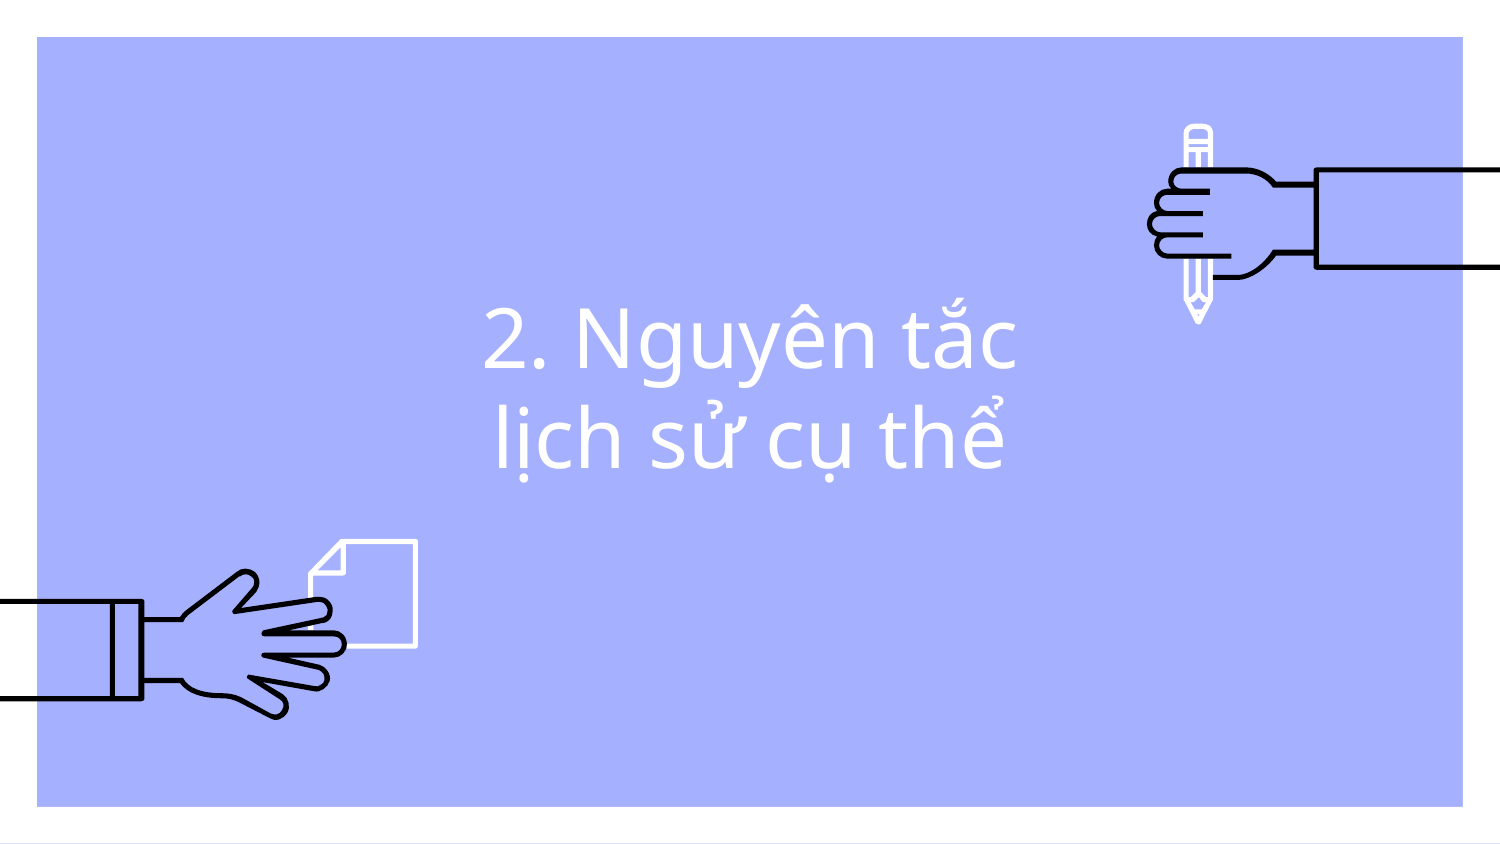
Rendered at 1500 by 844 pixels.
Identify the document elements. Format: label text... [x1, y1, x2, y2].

title 2. Nguyên tắc lịch sử cụ thể [430, 309, 1070, 500]
